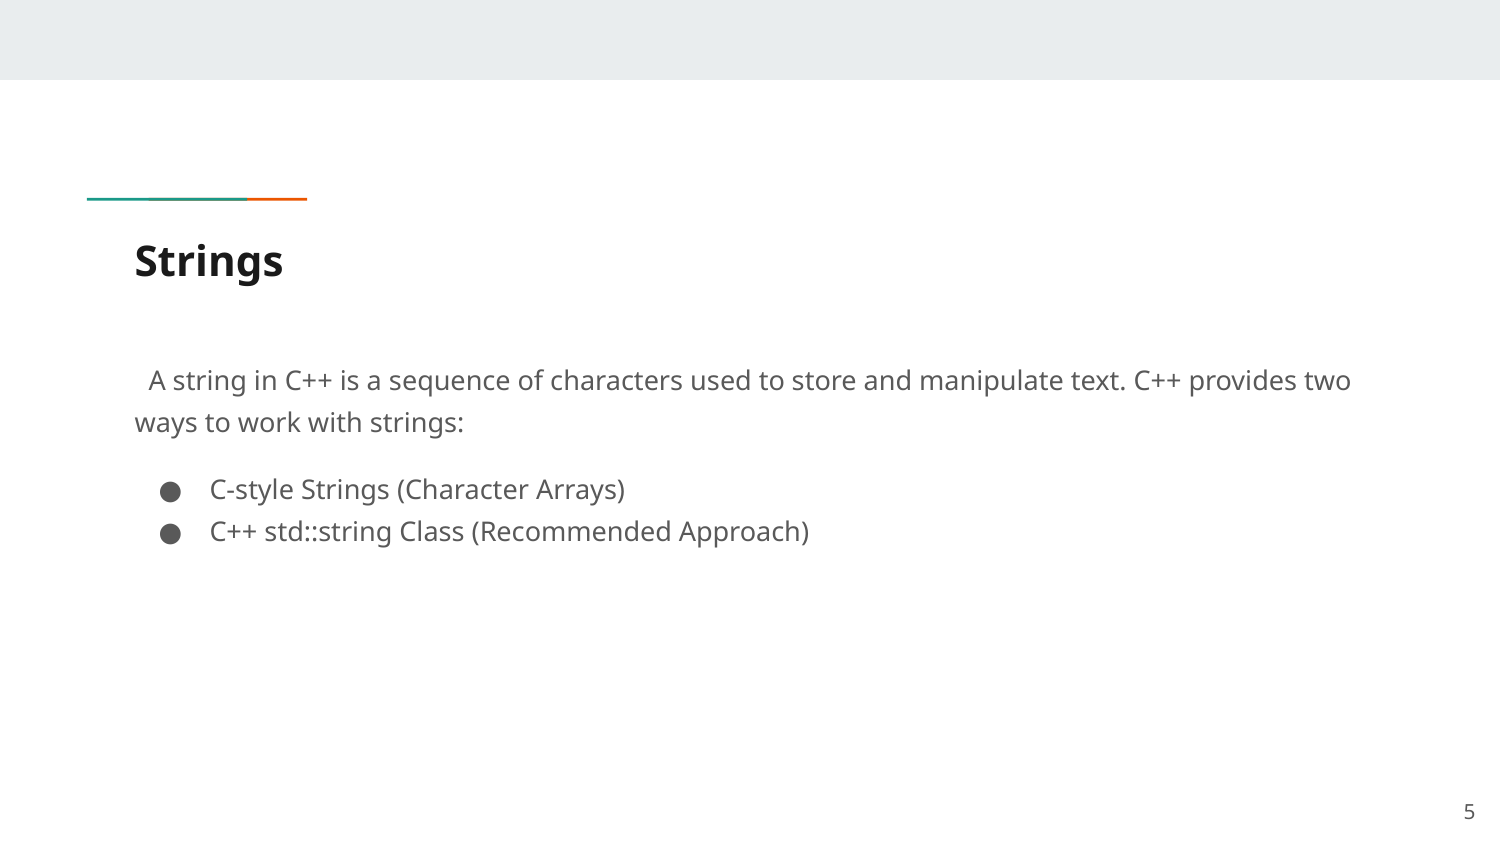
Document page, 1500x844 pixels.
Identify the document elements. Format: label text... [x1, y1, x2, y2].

list A string in C++ is a sequence of characters used to store and manipulate text. C++ provides two ways to work with strings: C-style Strings (Character Arrays) C++ std::string Class (Recommended Approach) [119, 341, 1381, 712]
slide_number ‹#› [1400, 779, 1491, 844]
title Strings [119, 216, 1381, 305]
